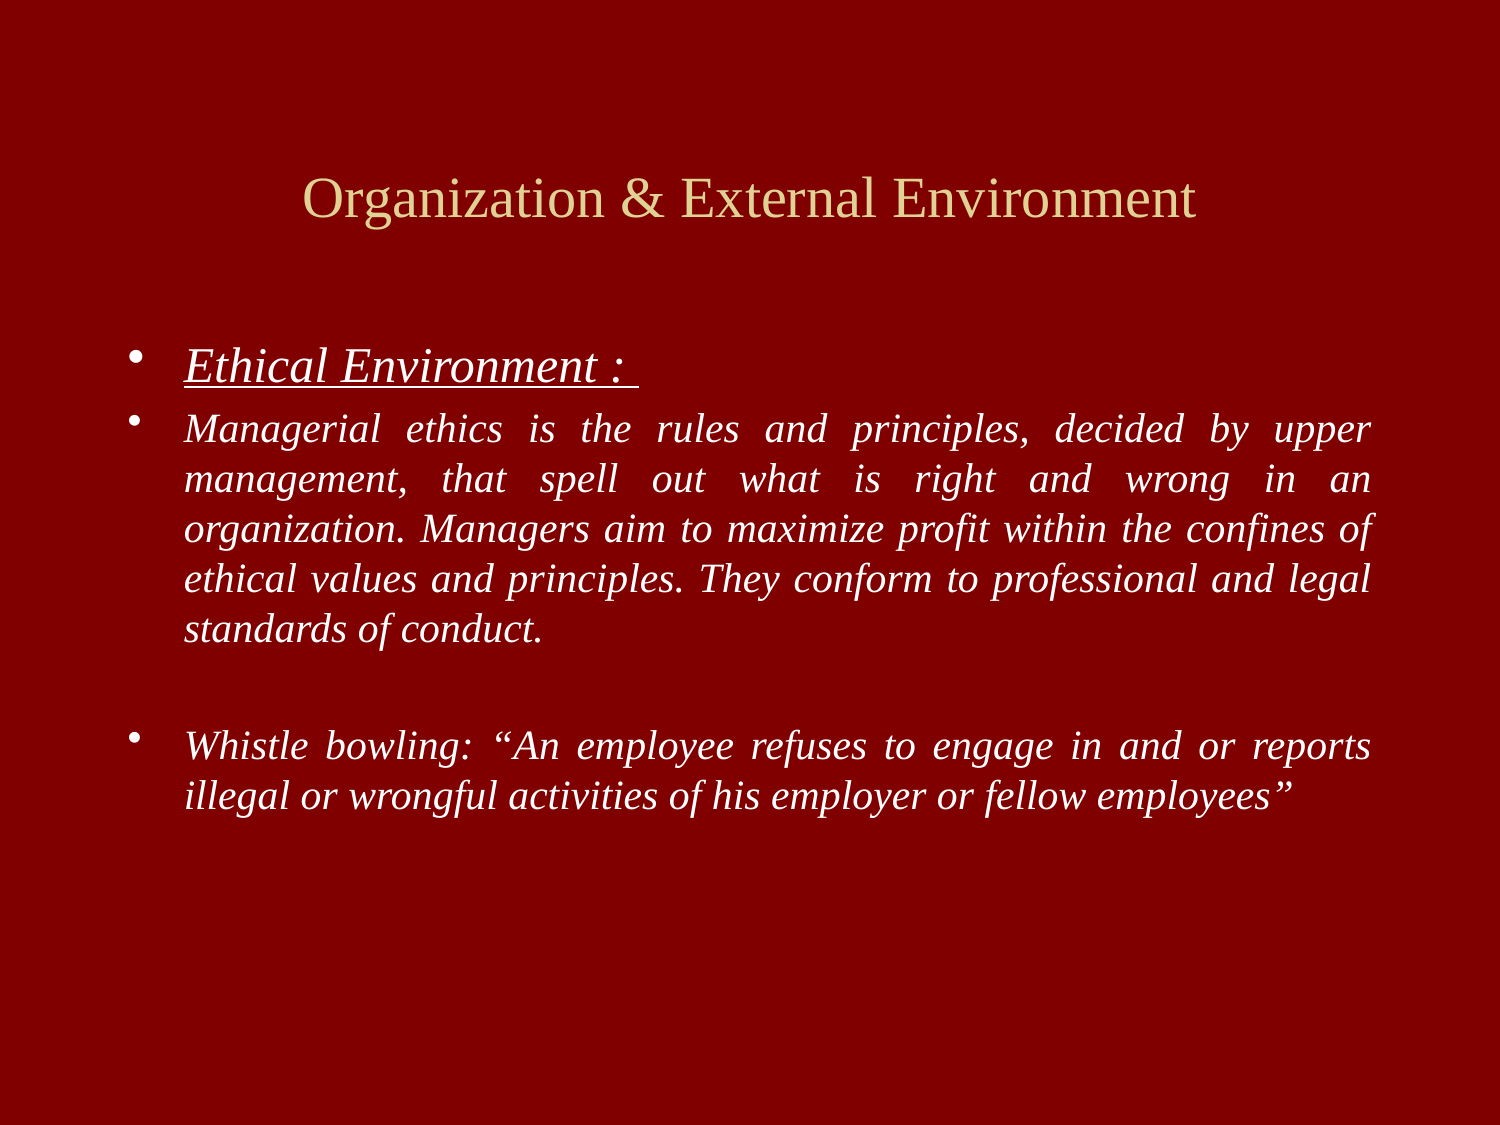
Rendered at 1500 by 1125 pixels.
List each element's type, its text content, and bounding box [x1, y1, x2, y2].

title Organization & External Environment [112, 99, 1388, 288]
list Ethical Environment : Managerial ethics is the rules and principles, decided by upper management, that spell out what is right and wrong in an organization. Managers aim to maximize profit within the confines of ethical values and principles. They conform to professional and legal standards of conduct. Whistle bowling: “An employee refuses to engage in and or reports illegal or wrongful activities of his employer or fellow employees” [112, 324, 1388, 1001]
